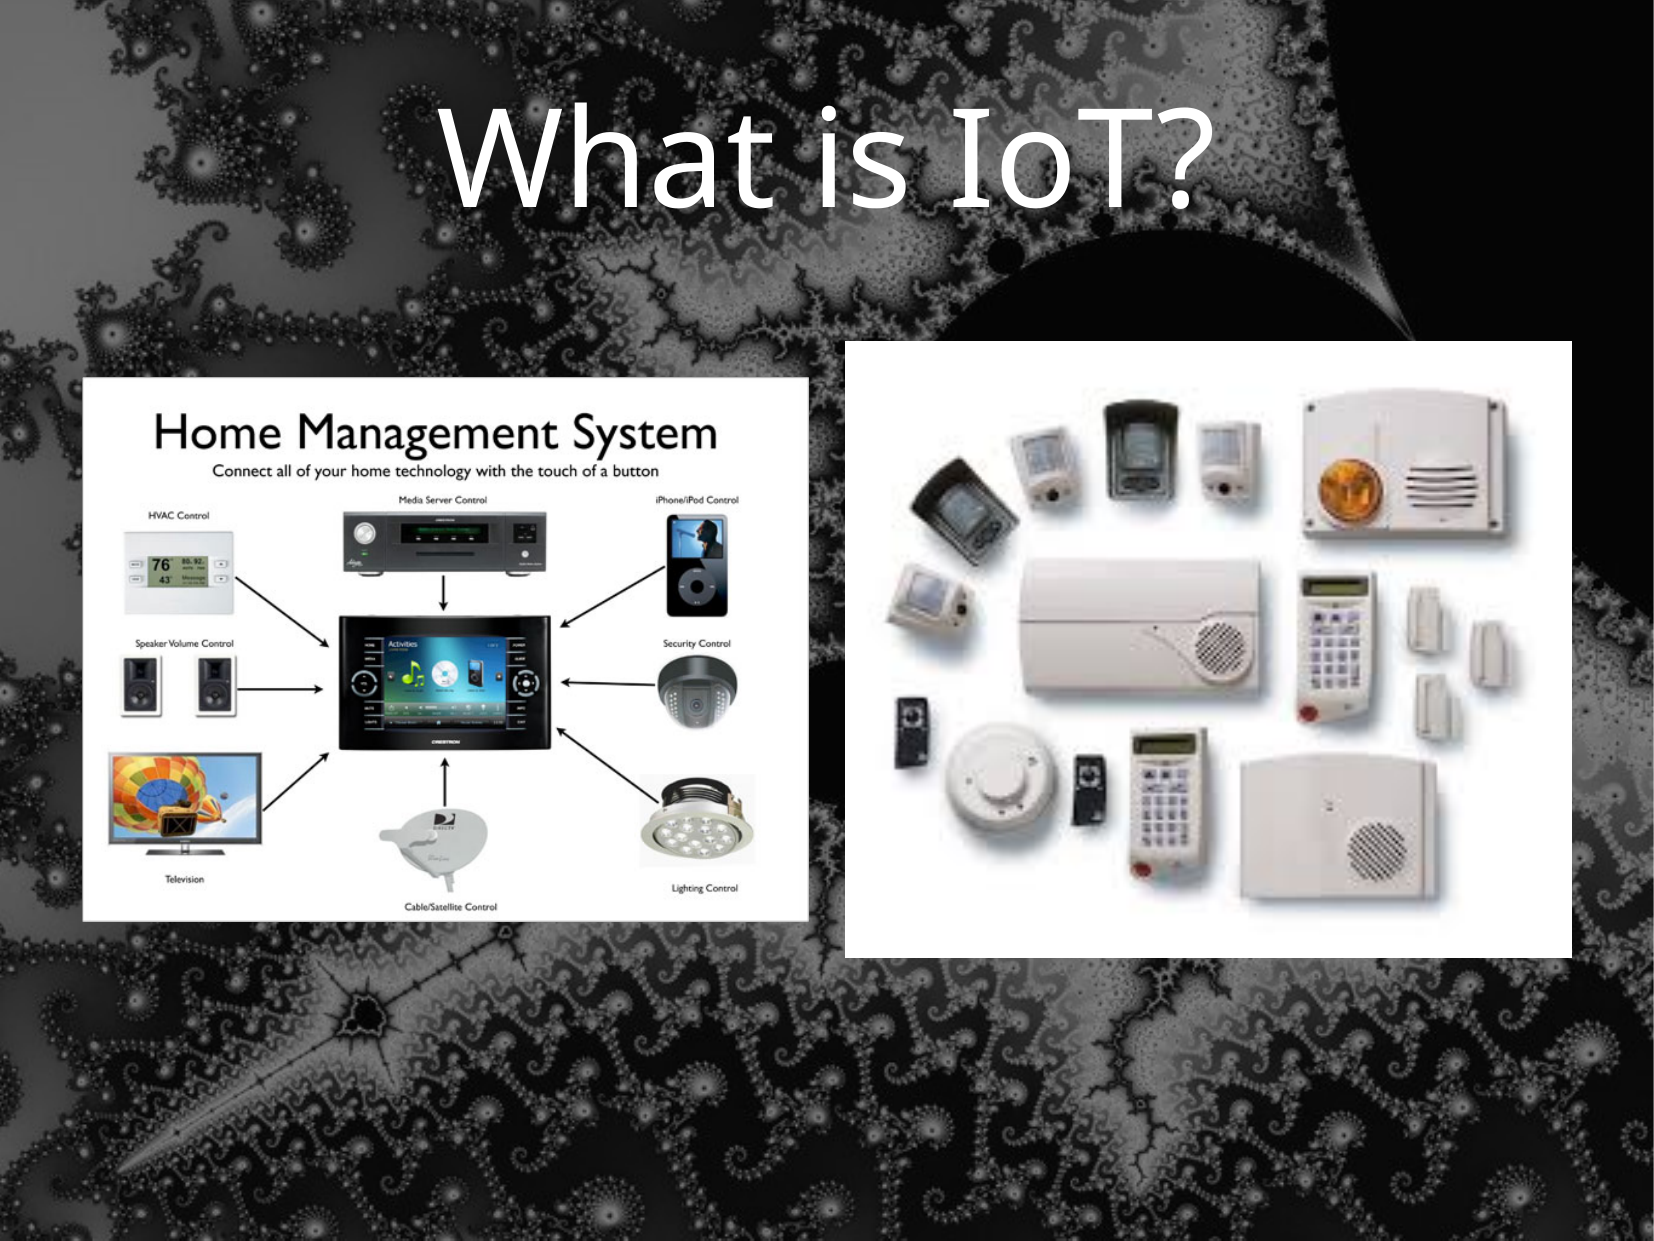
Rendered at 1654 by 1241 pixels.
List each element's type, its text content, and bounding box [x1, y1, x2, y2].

text_box What is IoT? [82, 49, 1571, 257]
picture [0, 0, 1654, 1241]
